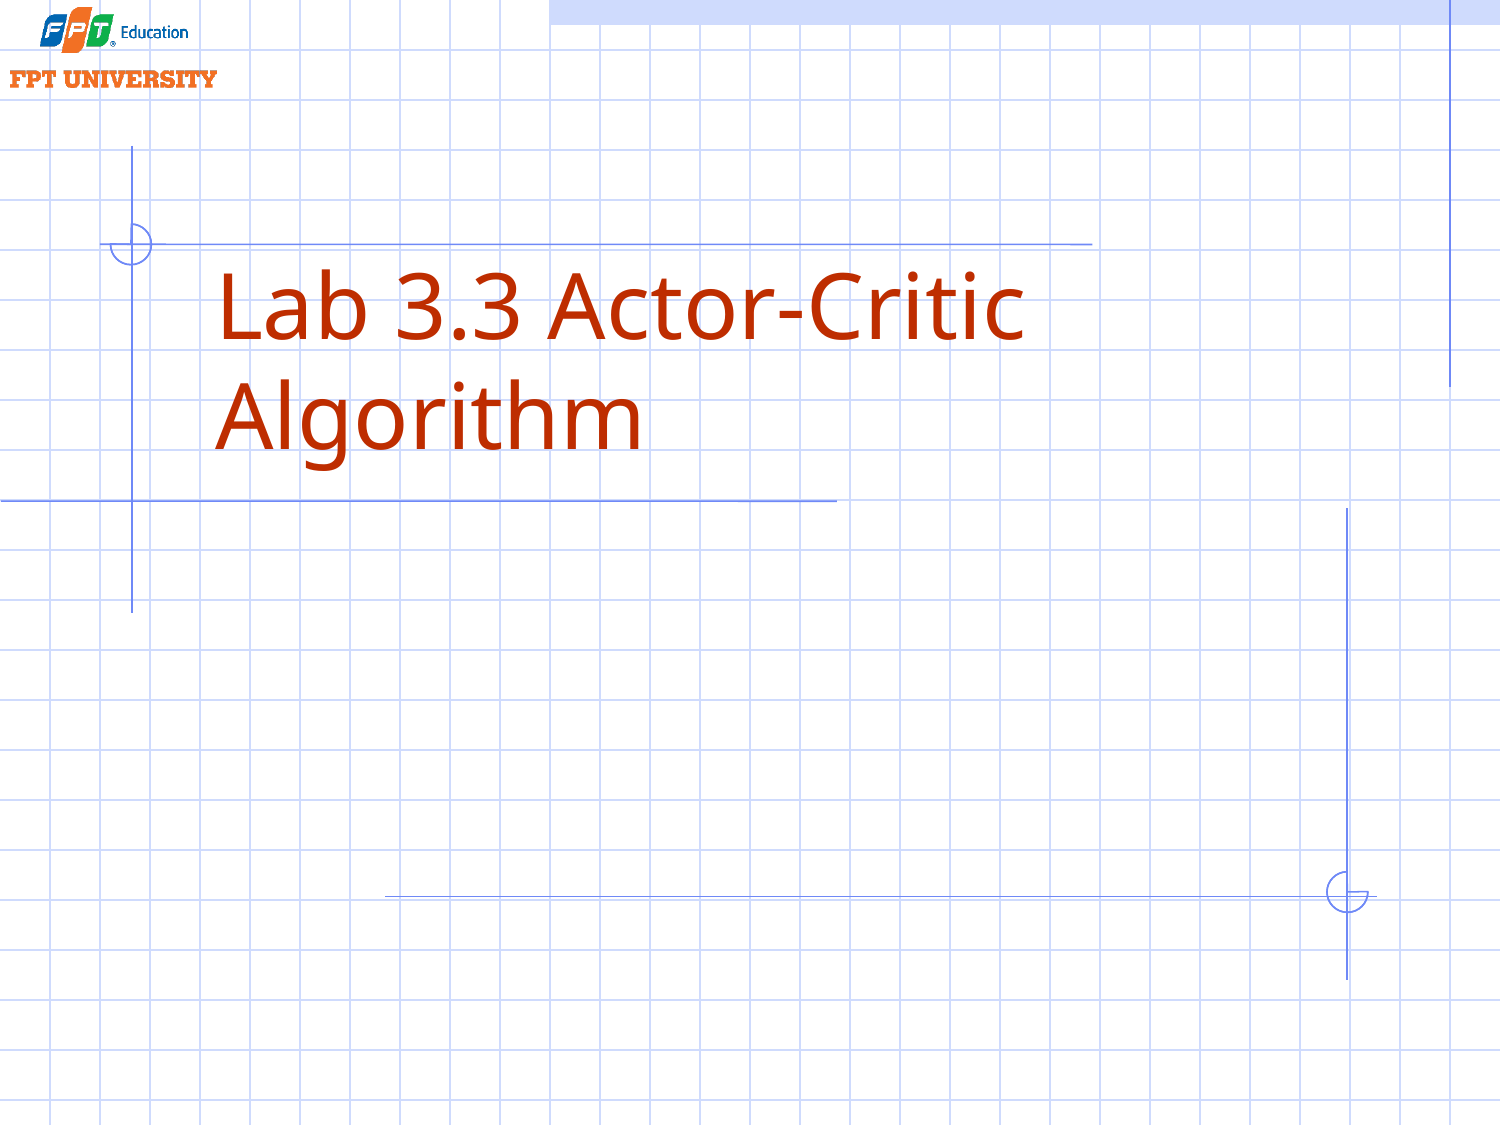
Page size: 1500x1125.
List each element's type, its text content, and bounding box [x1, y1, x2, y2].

picture [10, 6, 217, 88]
title Lab 3.3 Actor-Critic Algorithm [200, 287, 1475, 475]
